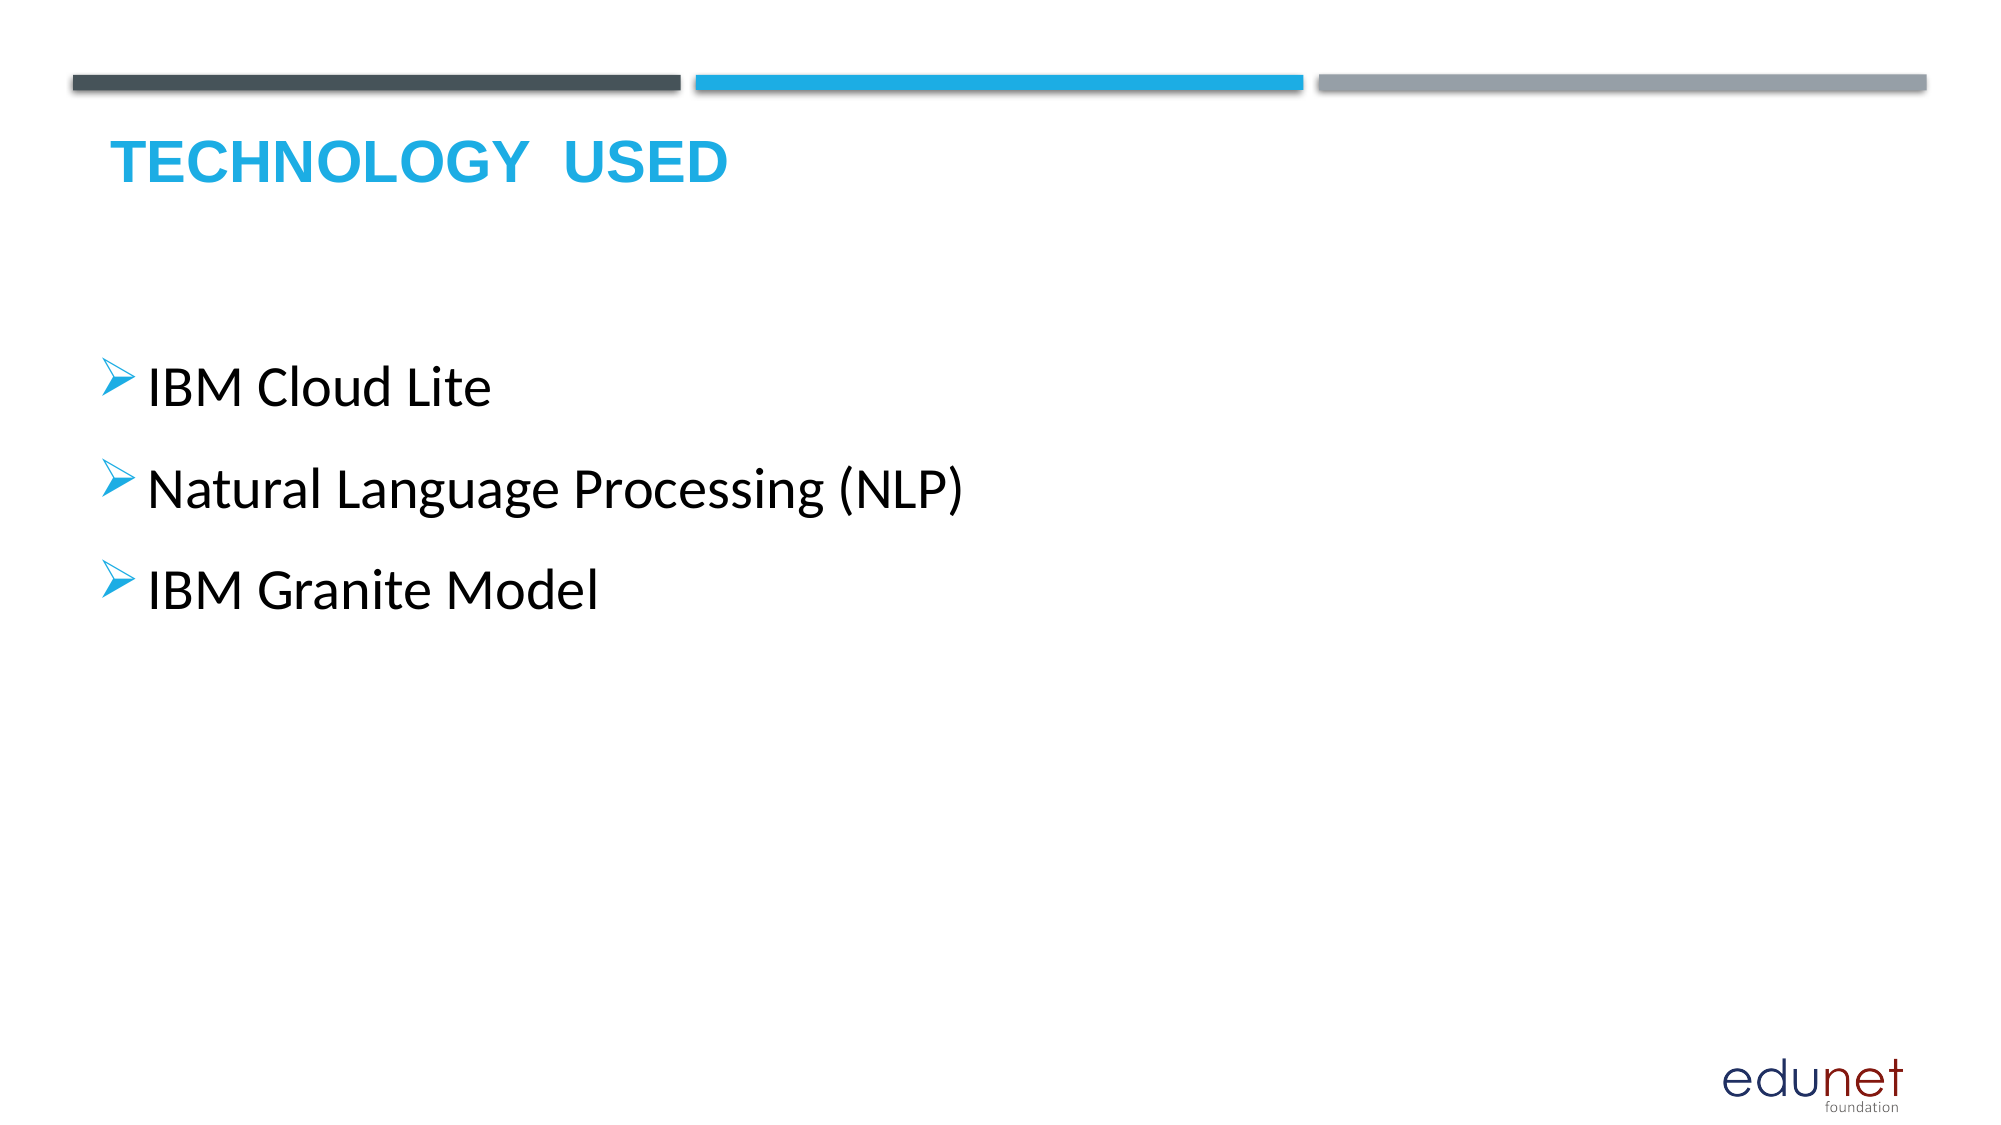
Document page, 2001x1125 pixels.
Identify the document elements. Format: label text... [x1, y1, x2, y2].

list IBM Cloud Lite Natural Language Processing (NLP) IBM Granite Model [82, 265, 1640, 698]
title Technology used [95, 115, 1905, 203]
picture [1719, 1056, 1905, 1116]
